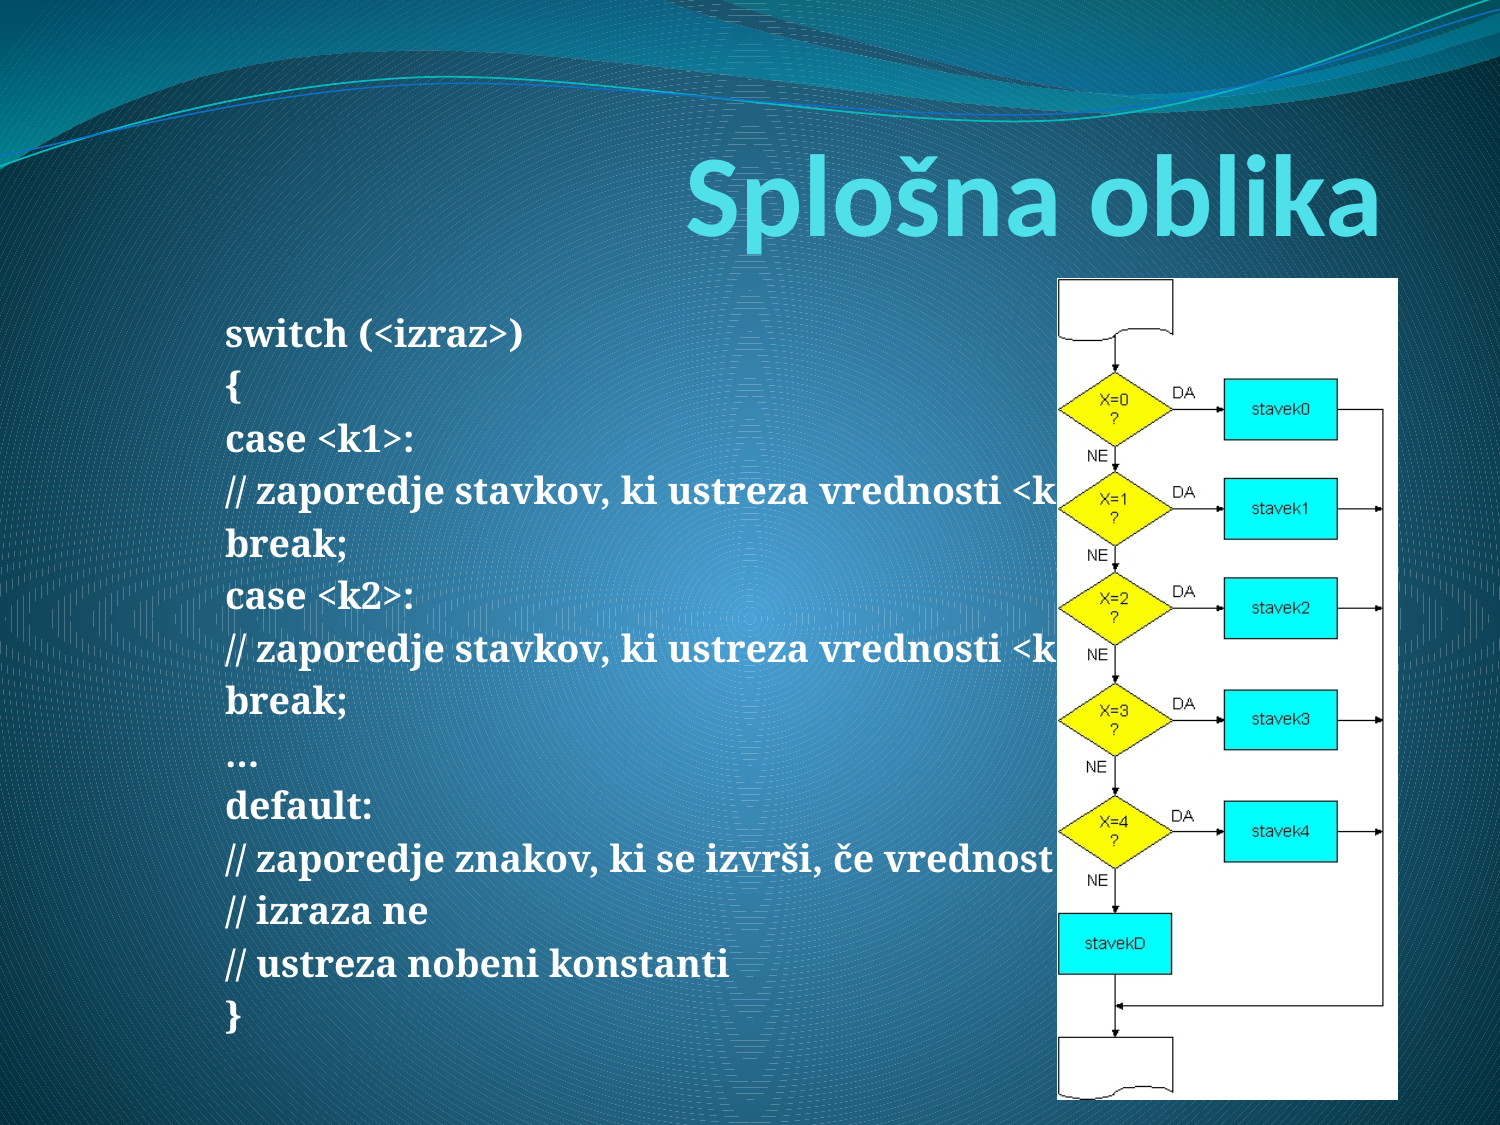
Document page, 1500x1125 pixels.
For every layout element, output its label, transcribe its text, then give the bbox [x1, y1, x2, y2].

subtitle switch (<izraz>) { case <k1>: // zaporedje stavkov, ki ustreza vrednosti <k1> break; case <k2>: // zaporedje stavkov, ki ustreza vrednosti <k2> break; … default: // zaporedje znakov, ki se izvrši, če vrednost // izraza ne // ustreza nobeni konstanti } [225, 302, 1049, 1094]
title Splošna oblika [112, 19, 1388, 261]
picture [1056, 278, 1398, 1101]
